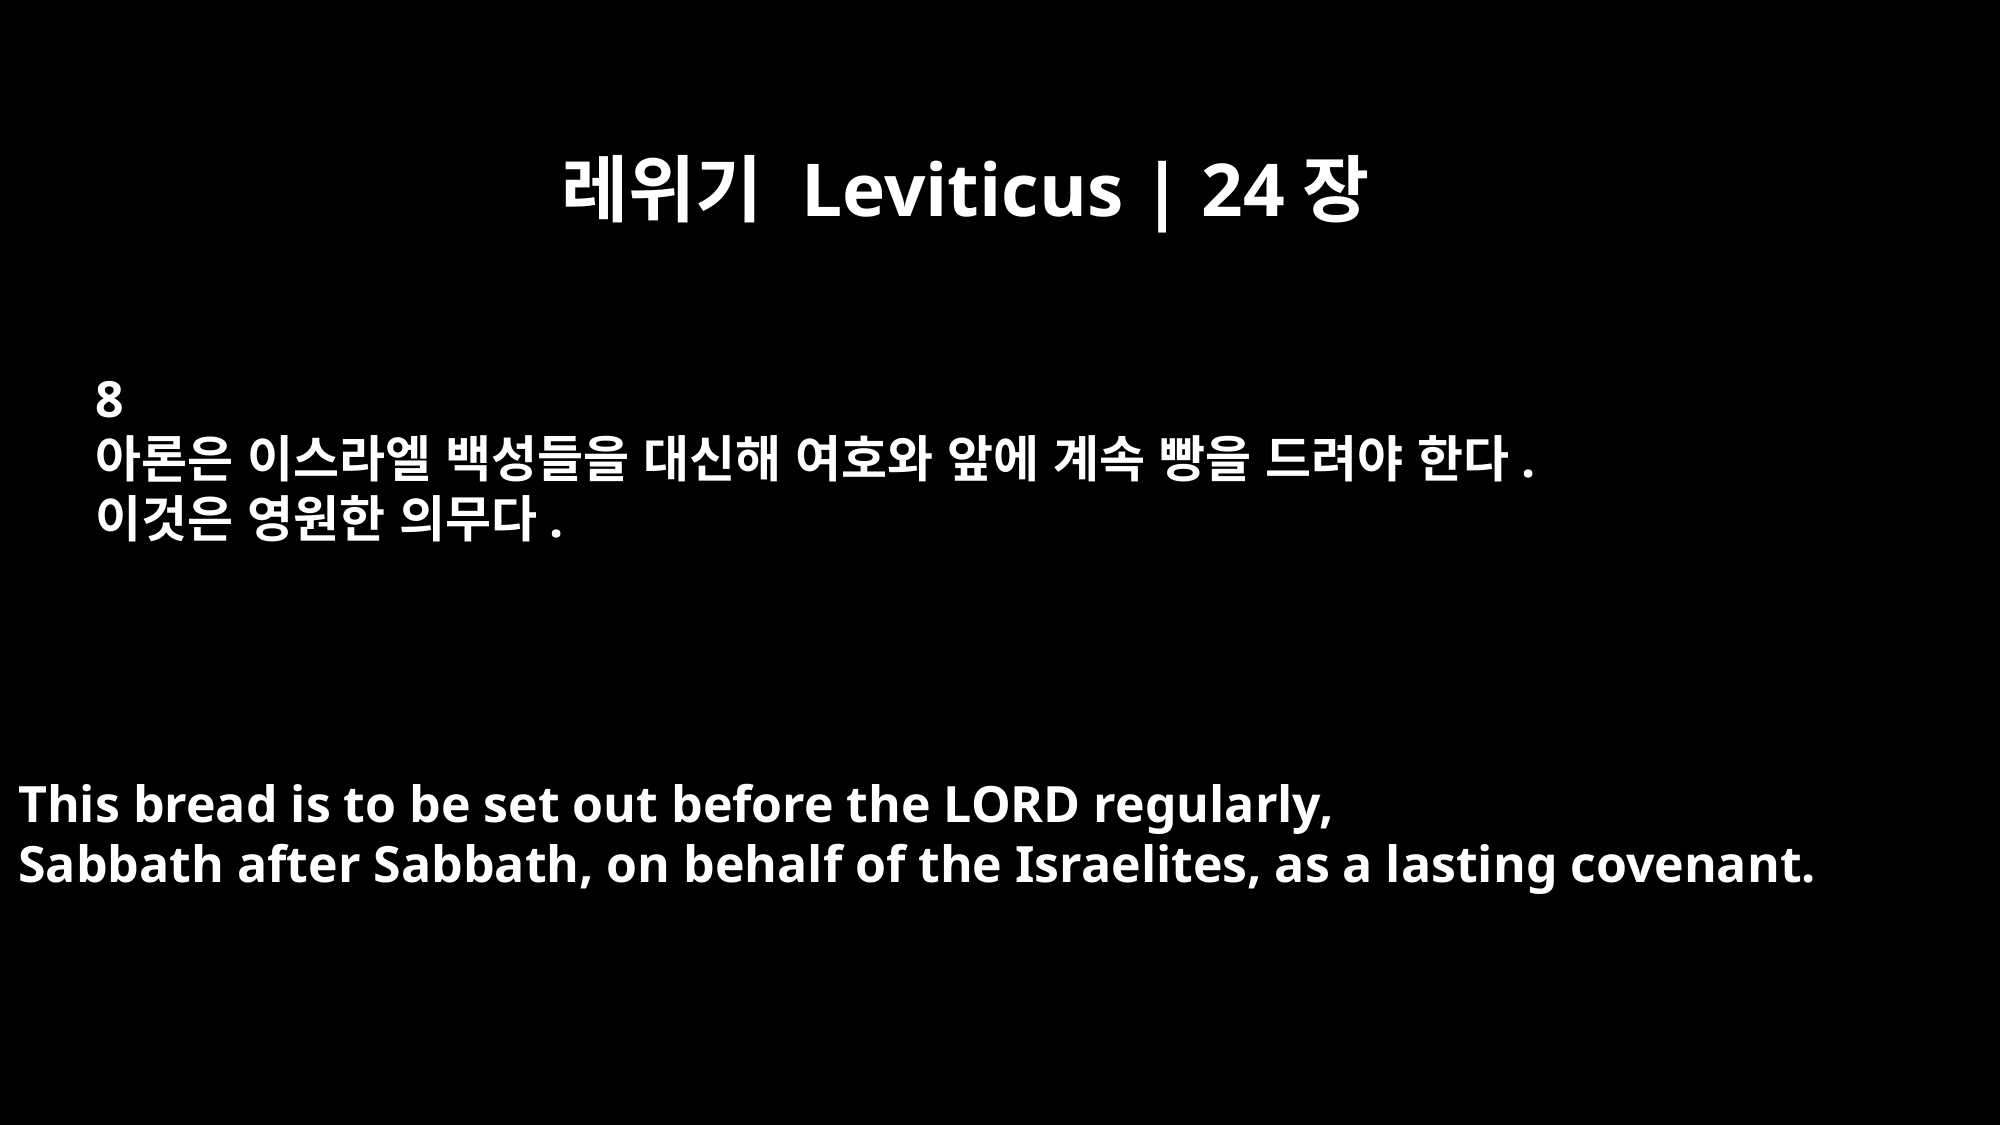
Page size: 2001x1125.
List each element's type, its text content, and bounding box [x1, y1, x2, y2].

text_box 레위기 Leviticus | 24장 [546, 136, 1386, 239]
text_box This bread is to be set out before the LORD regularly, Sabbath after Sabbath, on behalf of the Israelites, as a lasting covenant. [3, 764, 1832, 900]
text_box 8 아론은 이스라엘 백성들을 대신해 여호와 앞에 계속 빵을 드려야 한다. 이것은 영원한 의무다. [80, 359, 1564, 555]
